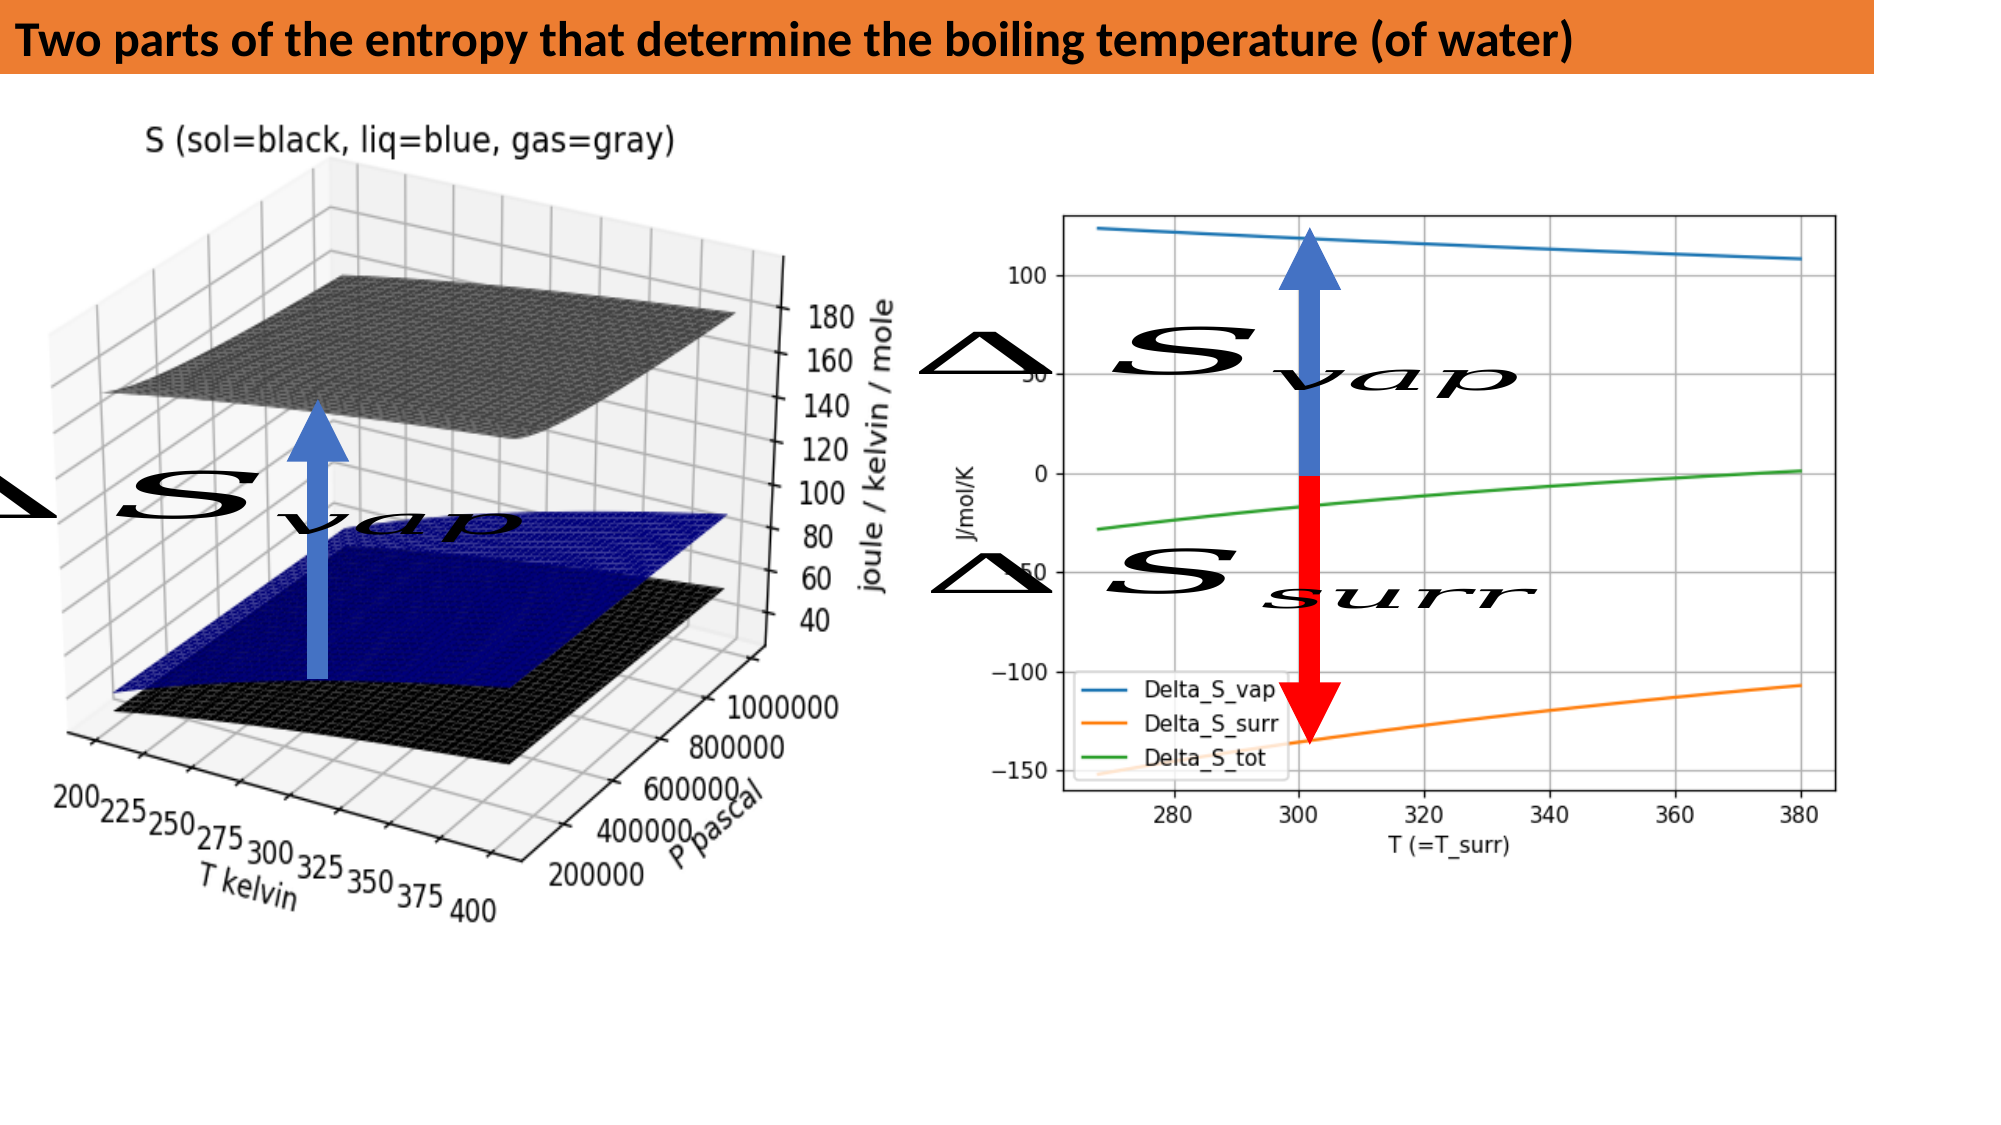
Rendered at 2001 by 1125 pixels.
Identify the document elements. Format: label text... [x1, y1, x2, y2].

text_box Two parts of the entropy that determine the boiling temperature (of water) [0, 0, 1874, 74]
picture [939, 211, 1935, 873]
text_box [22, 90, 927, 948]
